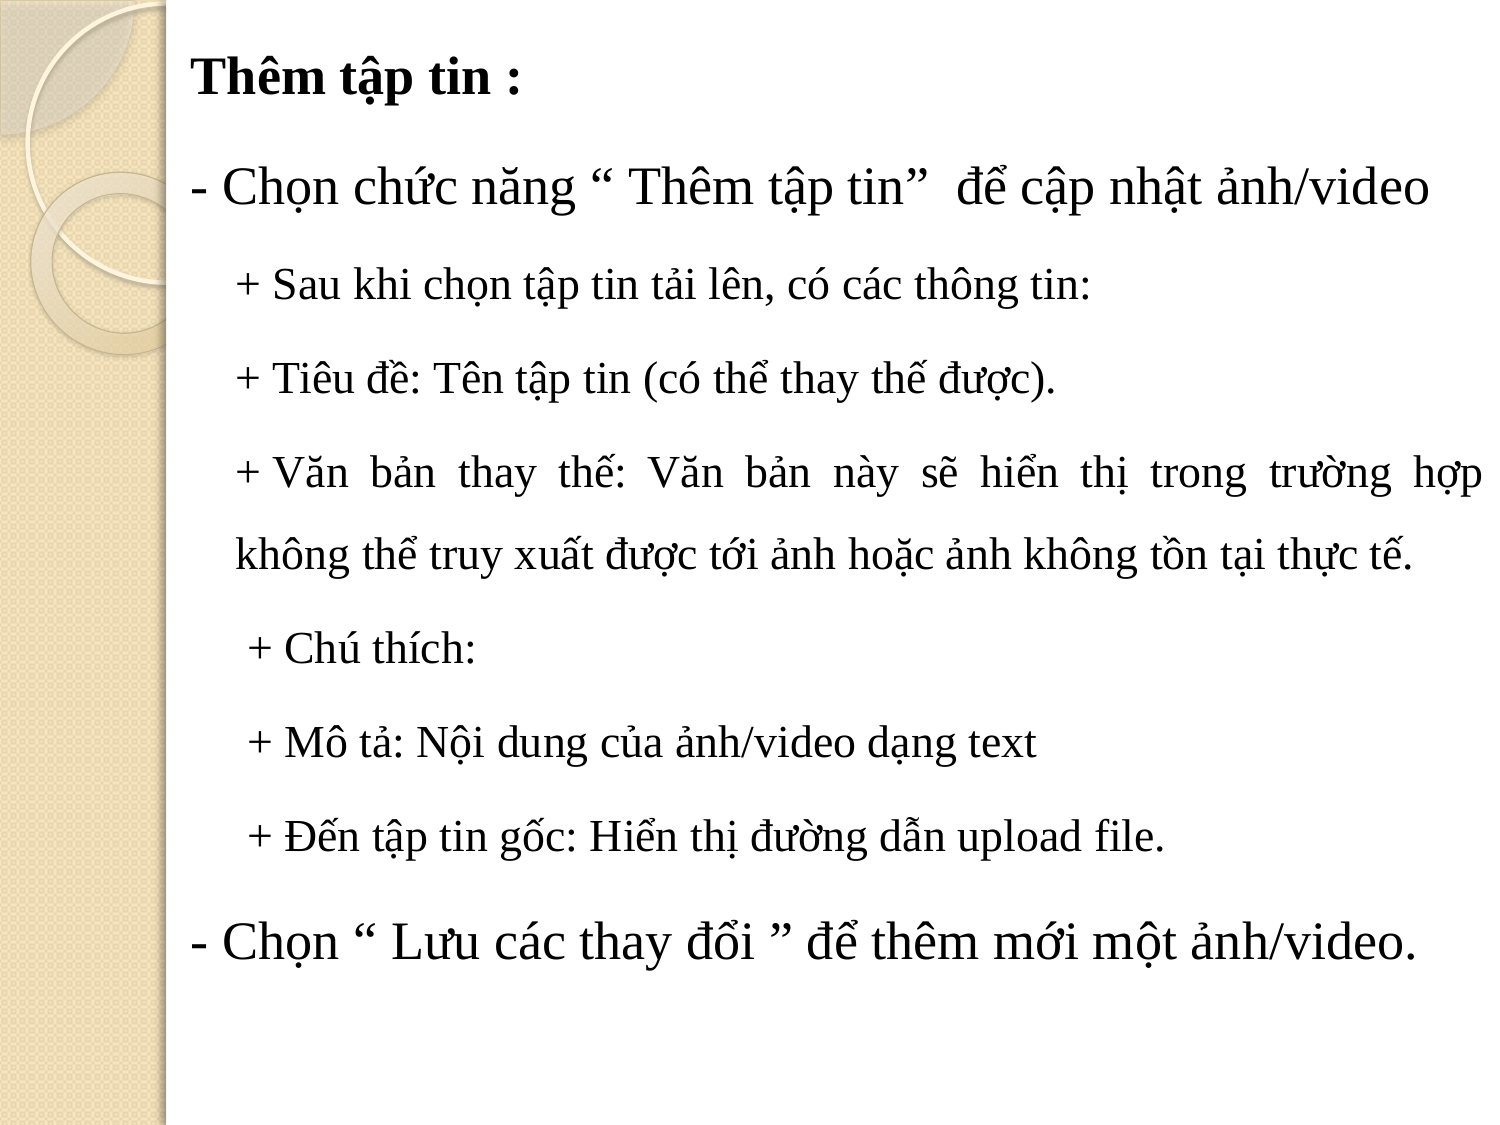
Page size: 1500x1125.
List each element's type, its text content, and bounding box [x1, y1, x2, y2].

list Thêm tập tin : - Chọn chức năng “ Thêm tập tin” để cập nhật ảnh/video + Sau khi chọn tập tin tải lên, có các thông tin: + Tiêu đề: Tên tập tin (có thể thay thế được). + Văn bản thay thế: Văn bản này sẽ hiển thị trong trường hợp không thể truy xuất được tới ảnh hoặc ảnh không tồn tại thực tế. + Chú thích: + Mô tả: Nội dung của ảnh/video dạng text + Đến tập tin gốc: Hiển thị đường dẫn upload file. - Chọn “ Lưu các thay đổi ” để thêm mới một ảnh/video. [162, 0, 1500, 1125]
